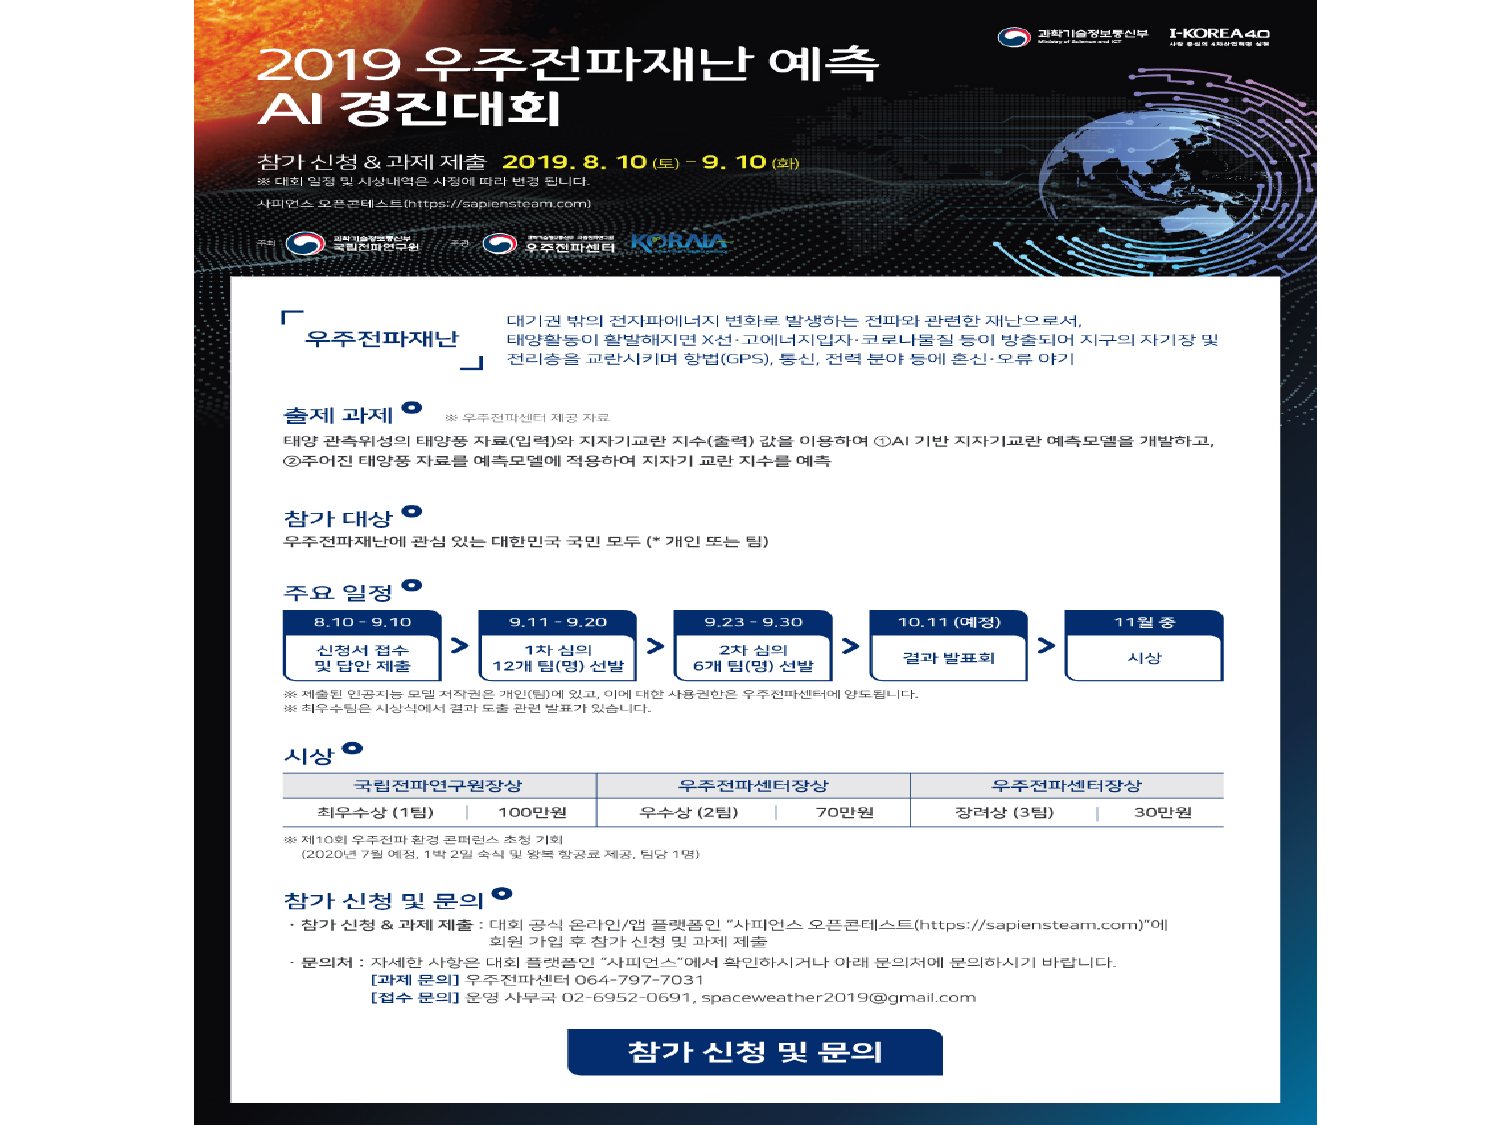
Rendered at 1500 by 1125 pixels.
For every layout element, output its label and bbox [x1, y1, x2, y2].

picture [194, 0, 1318, 1125]
